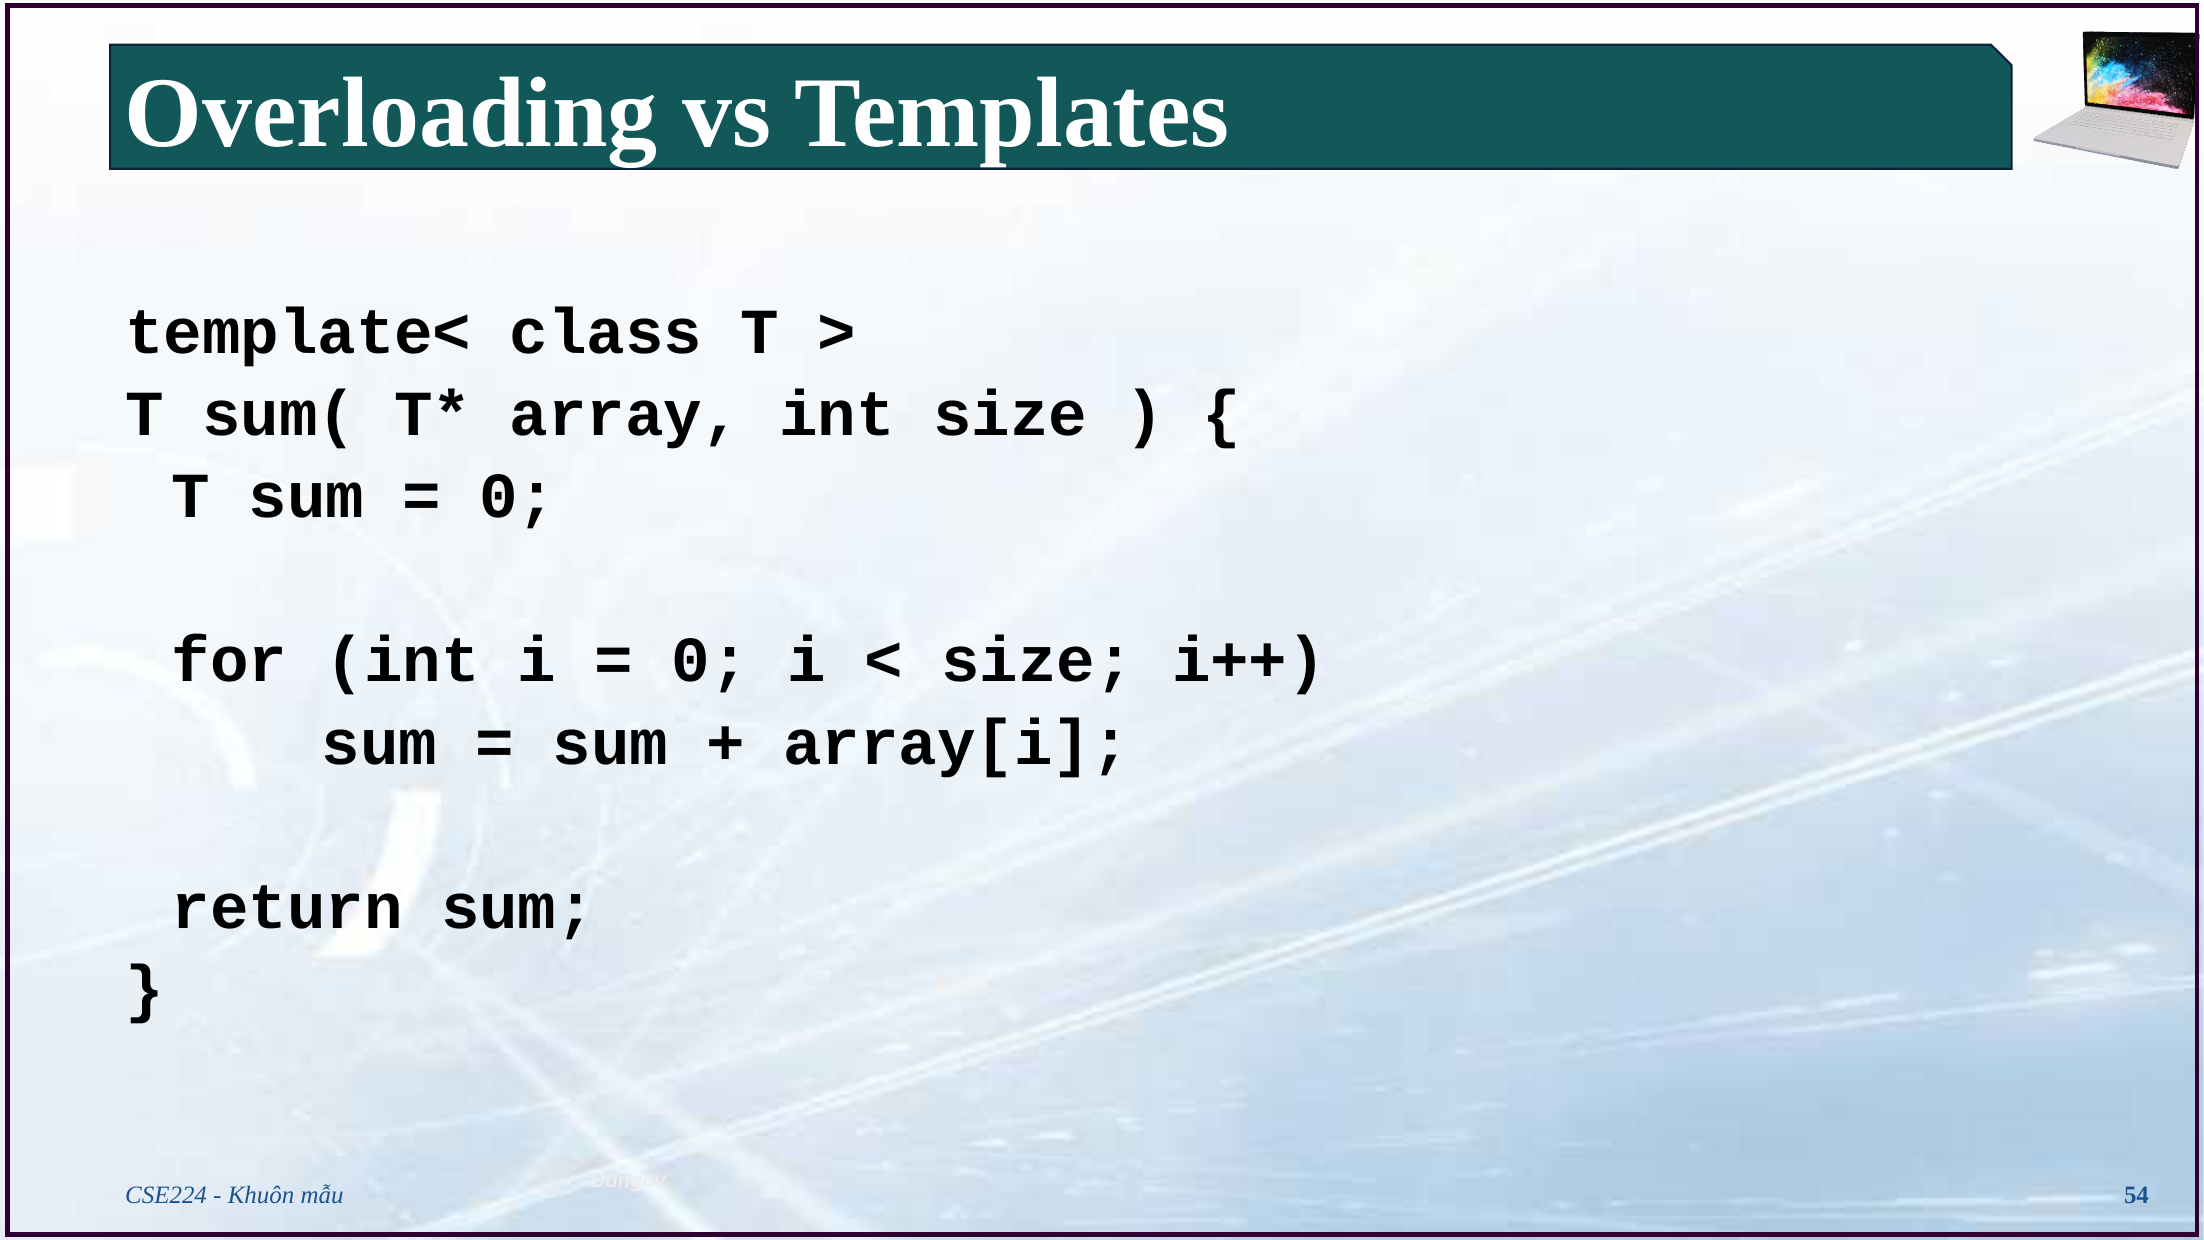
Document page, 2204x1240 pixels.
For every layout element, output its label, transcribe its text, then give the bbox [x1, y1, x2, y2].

slide_number 54 [1649, 1171, 2165, 1230]
picture [0, 0, 2204, 1240]
title Overloading vs Templates [109, 55, 2002, 158]
footer CSE224 - Khuôn mẫu [110, 1171, 808, 1230]
list template< class T > T sum( T* array, int size ) { T sum = 0; for (int i = 0; i < size; i++) sum = sum + array[i]; return sum; } [110, 200, 2165, 1129]
